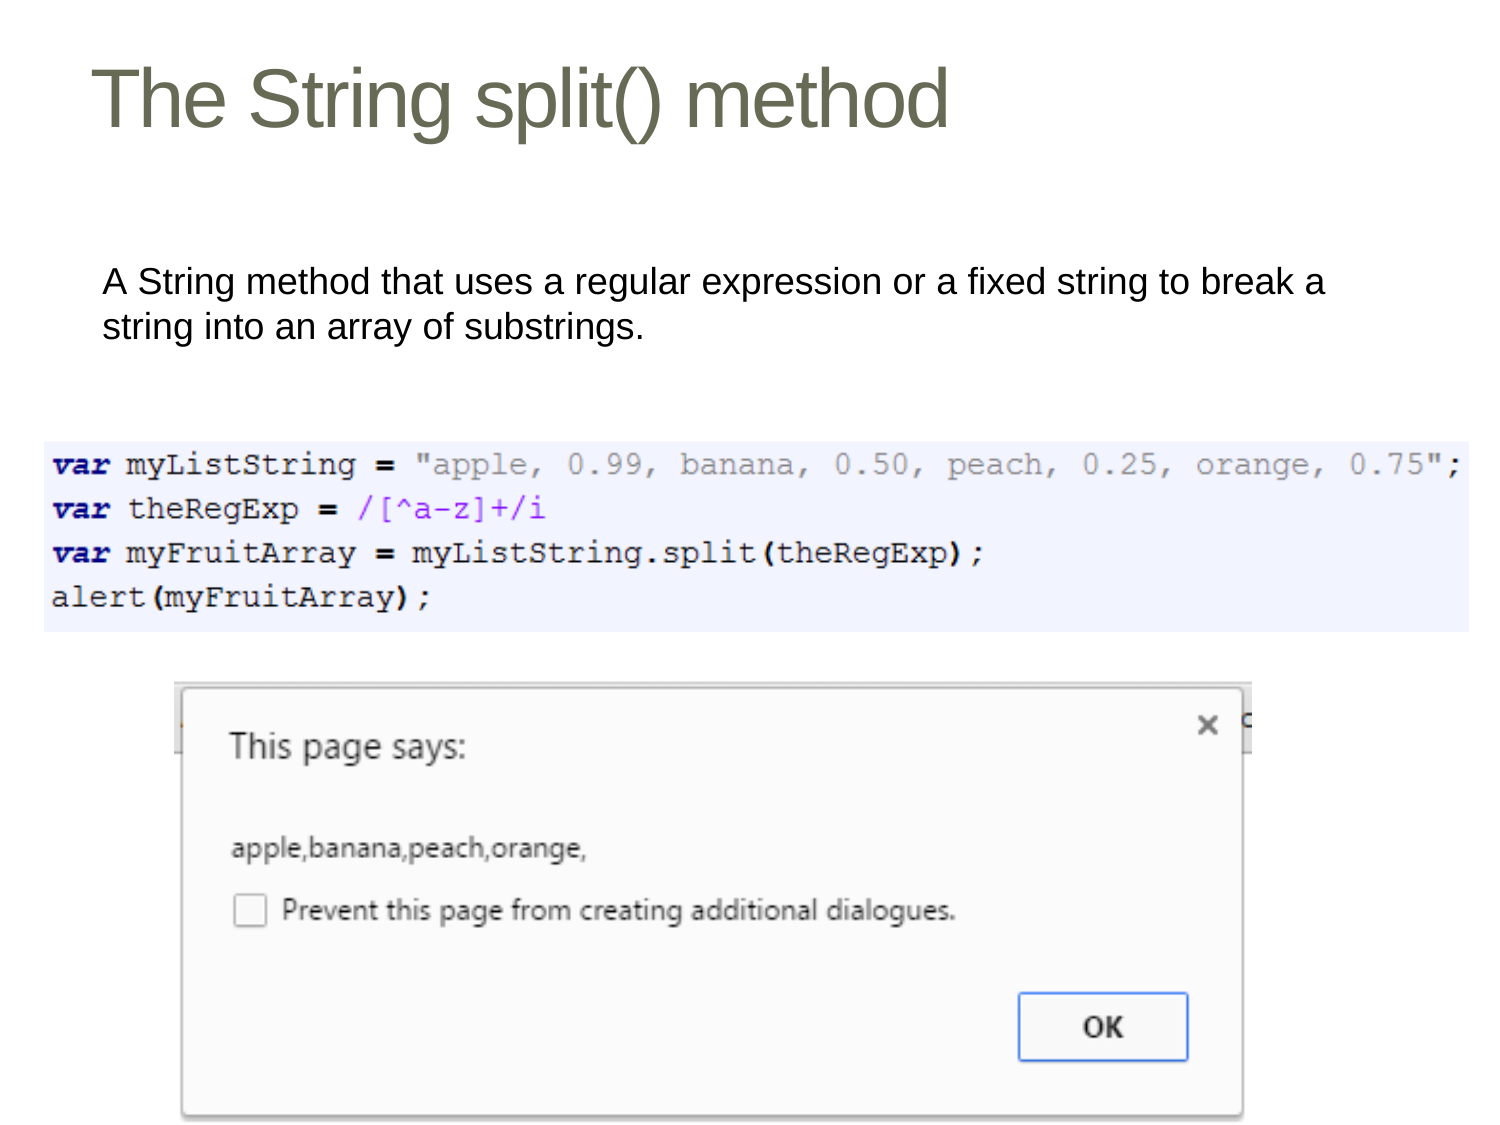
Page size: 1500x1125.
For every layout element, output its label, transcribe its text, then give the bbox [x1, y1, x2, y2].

picture [44, 440, 1469, 632]
picture [174, 680, 1252, 1125]
text_box A String method that uses a regular expression or a fixed string to break a string into an array of substrings. [87, 249, 1425, 355]
title The String split() method [75, 12, 1425, 175]
